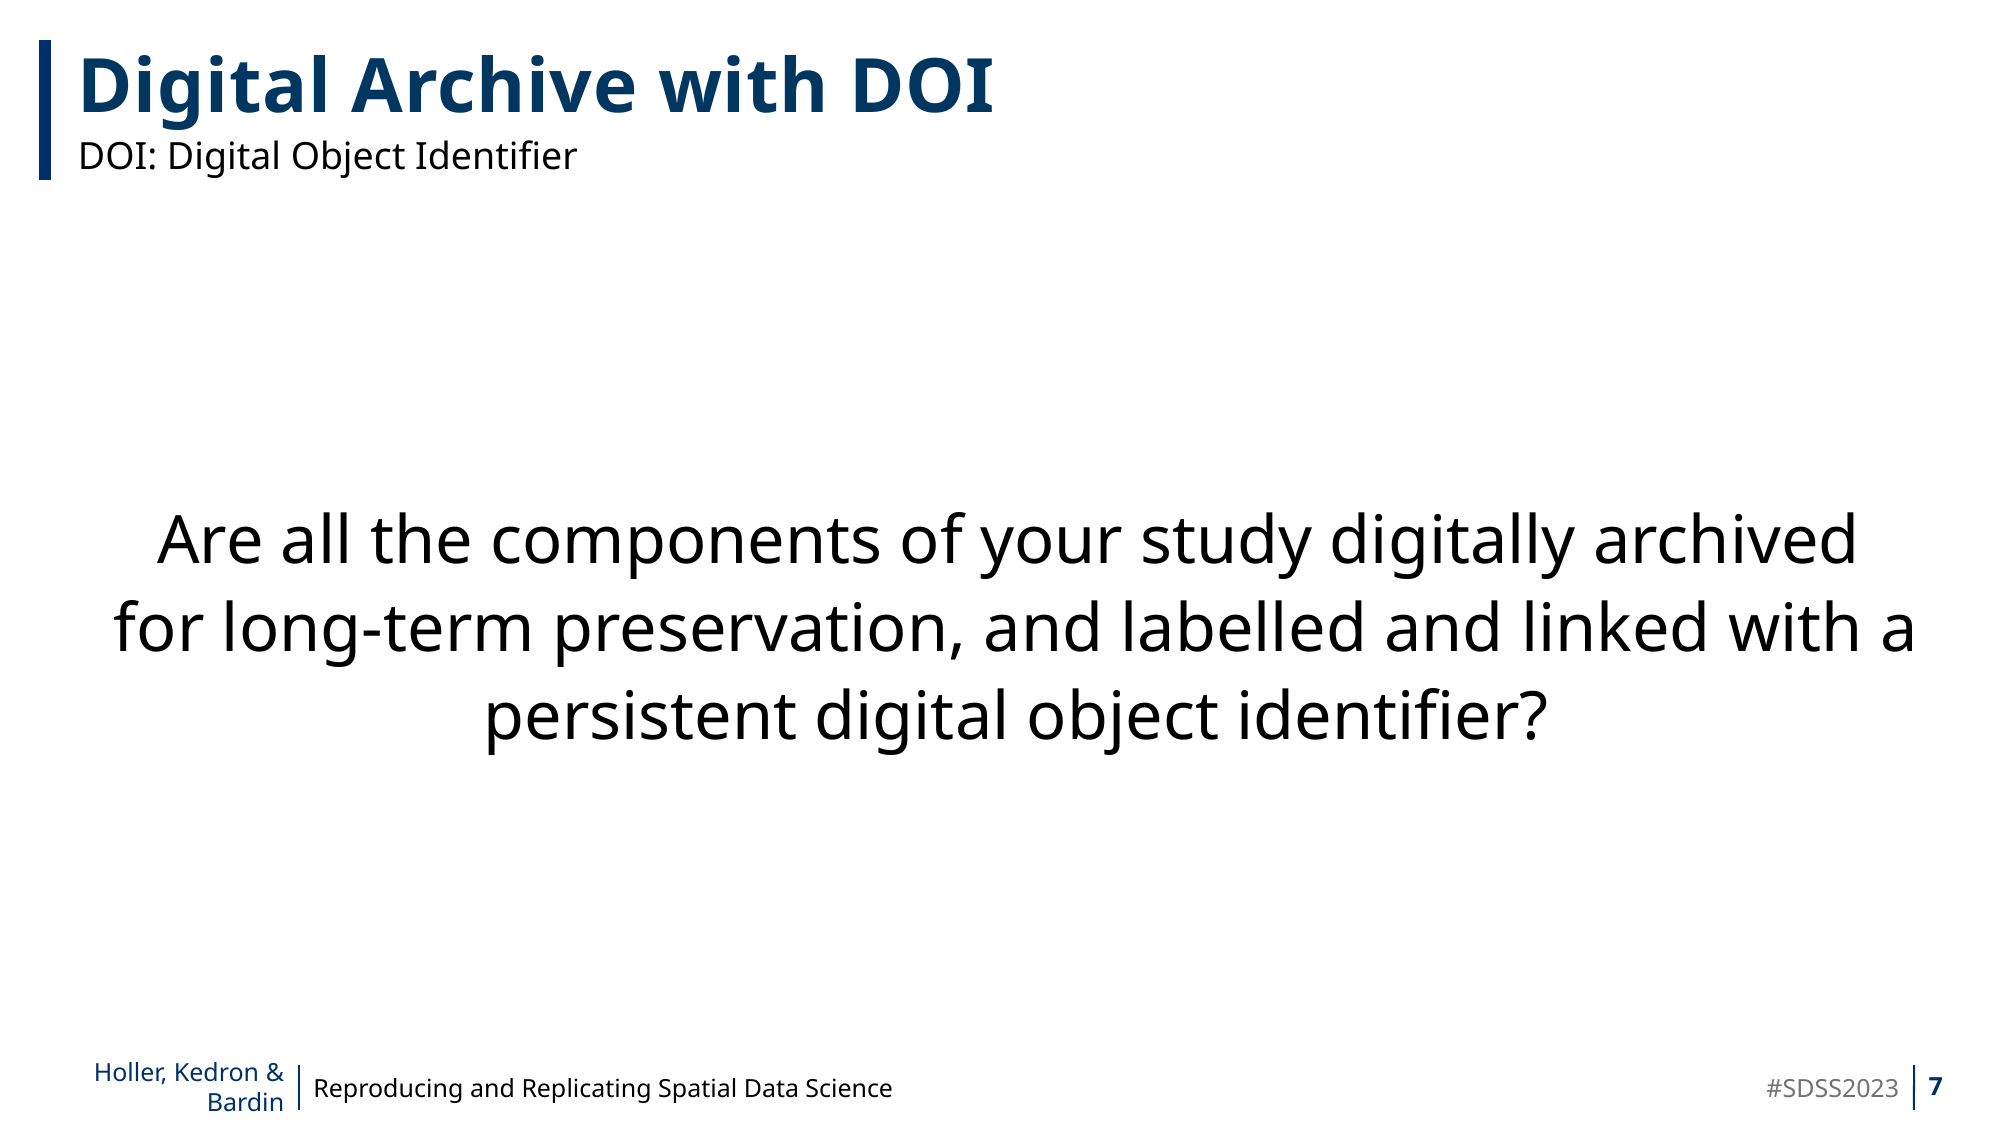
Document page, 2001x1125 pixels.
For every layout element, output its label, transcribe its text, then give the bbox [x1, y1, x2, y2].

list Digital Archive with DOI [63, 40, 1748, 129]
list Are all the components of your study digitally archived for long-term preservation, and labelled and linked with a persistent digital object identifier? [63, 226, 1956, 1016]
list DOI: Digital Object Identifier [63, 129, 1748, 188]
